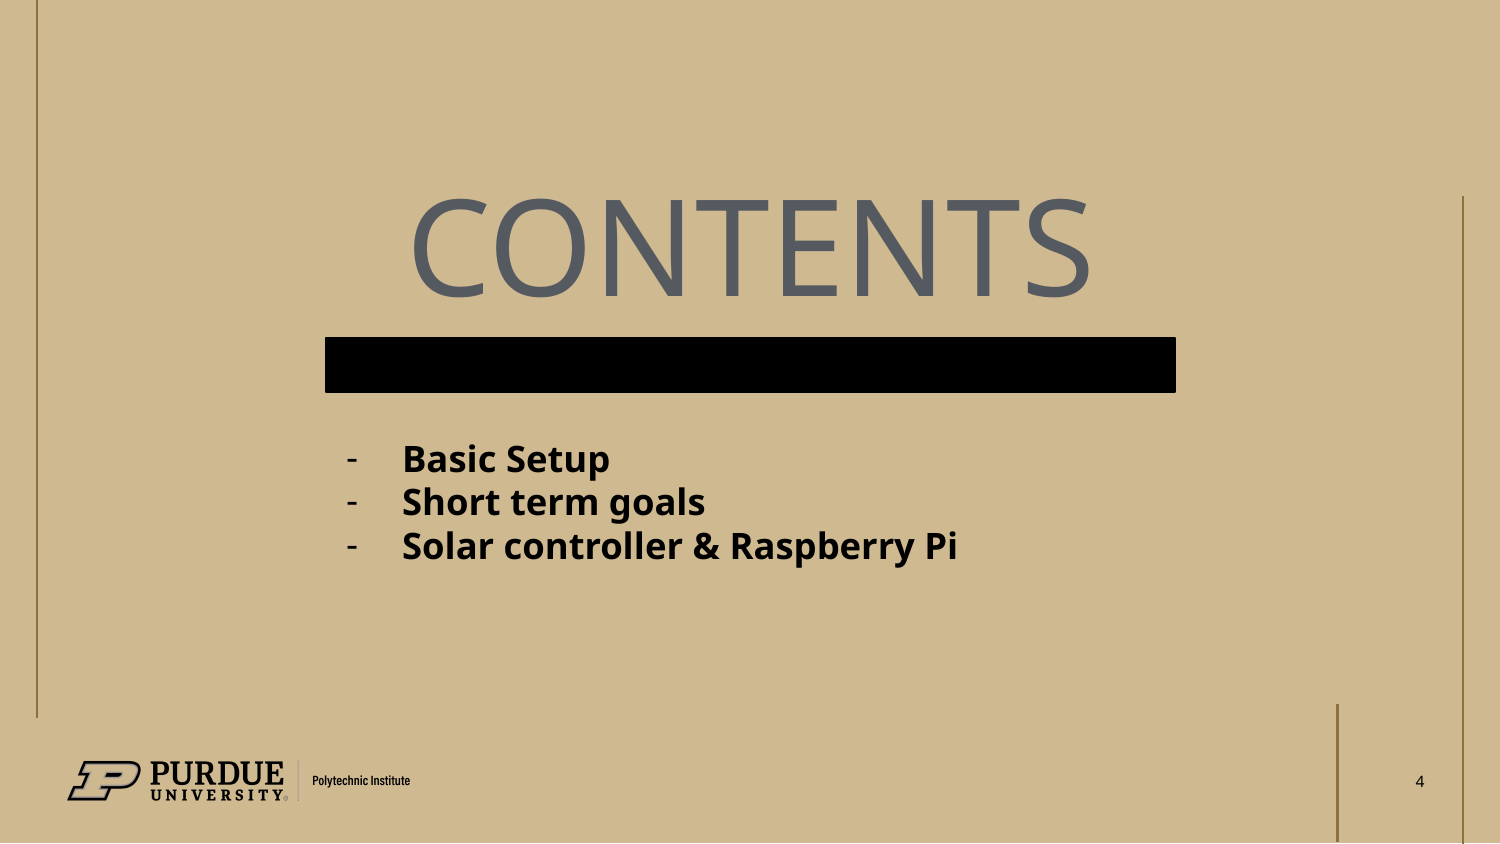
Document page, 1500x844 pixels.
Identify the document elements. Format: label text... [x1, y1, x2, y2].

picture [67, 759, 478, 803]
slide_number 4 [1390, 760, 1451, 806]
list Basic Setup Short term goals Solar controller & Raspberry Pi [327, 435, 1176, 668]
title CONTENTS [353, 178, 1148, 328]
